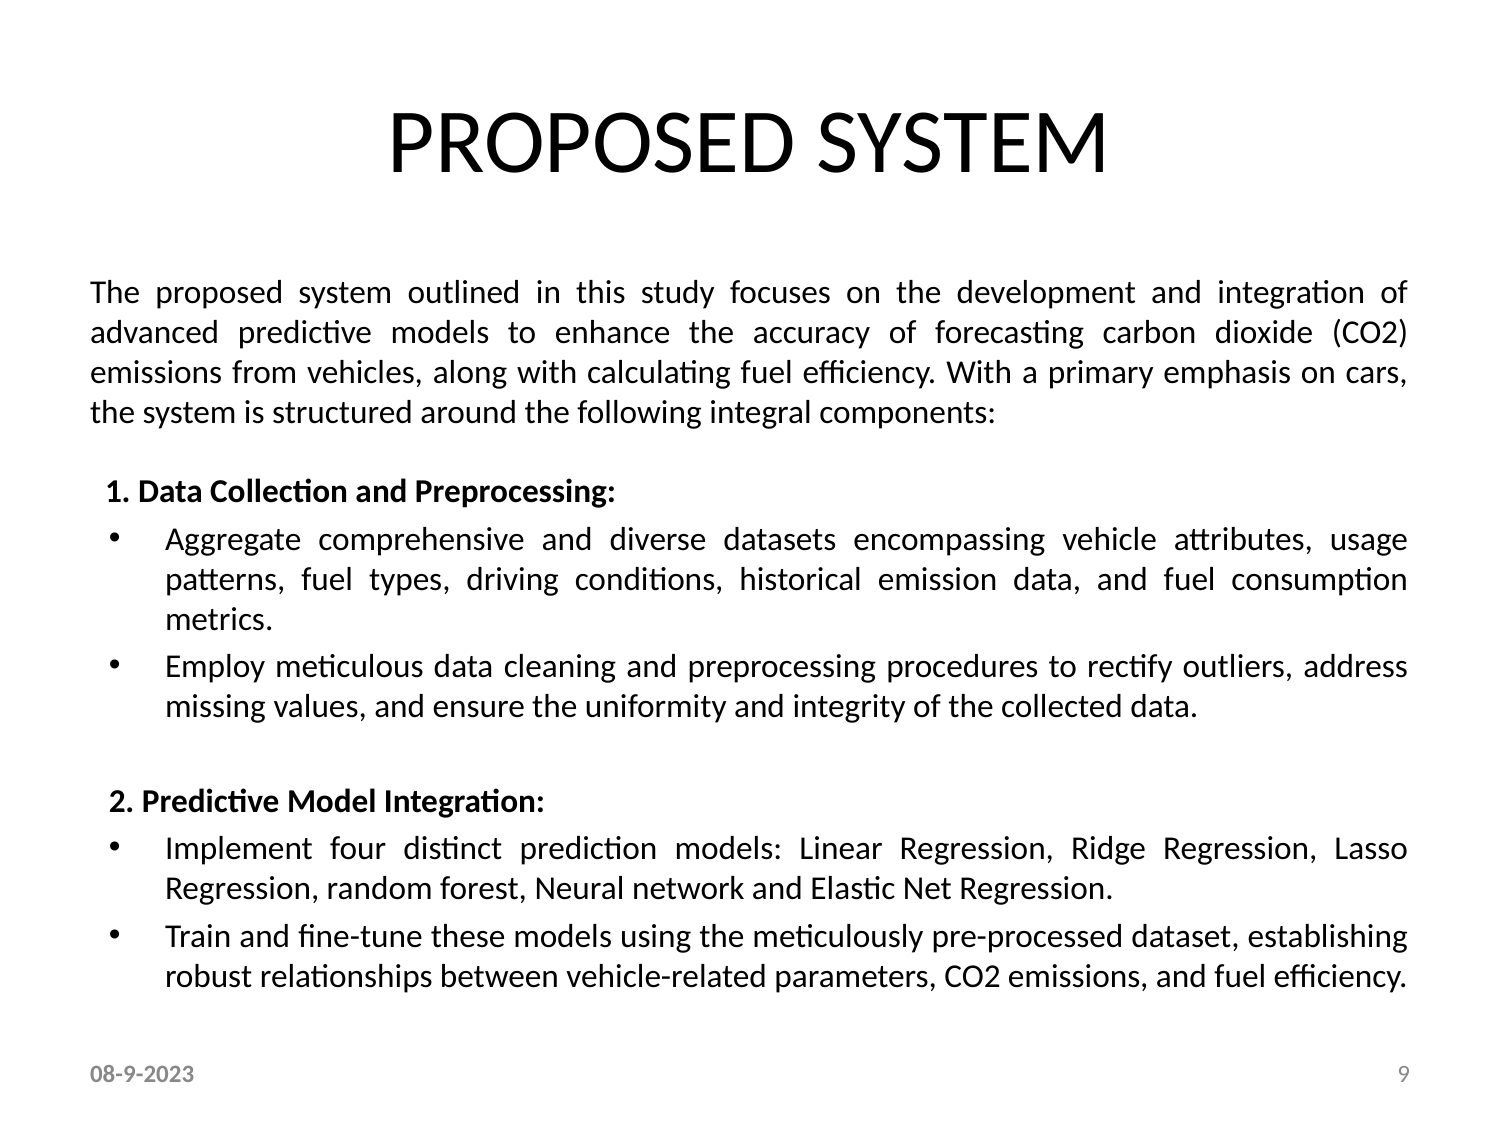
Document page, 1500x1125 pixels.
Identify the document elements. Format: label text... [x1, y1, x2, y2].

title PROPOSED SYSTEM [75, 42, 1425, 230]
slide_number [75, 1042, 425, 1103]
slide_number 9 [1074, 1042, 1425, 1103]
list The proposed system outlined in this study focuses on the development and integration of advanced predictive models to enhance the accuracy of forecasting carbon dioxide (CO2) emissions from vehicles, along with calculating fuel efficiency. With a primary emphasis on cars, the system is structured around the following integral components: 1. Data Collection and Preprocessing: Aggregate comprehensive and diverse datasets encompassing vehicle attributes, usage patterns, fuel types, driving conditions, historical emission data, and fuel consumption metrics. Employ meticulous data cleaning and preprocessing procedures to rectify outliers, address missing values, and ensure the uniformity and integrity of the collected data. 2. Predictive Model Integration: Implement four distinct prediction models: Linear Regression, Ridge Regression, Lasso Regression, random forest, Neural network and Elastic Net Regression. Train and fine-tune these models using the meticulously pre-processed dataset, establishing robust relationships between vehicle-related parameters, CO2 emissions, and fuel efficiency. [75, 262, 1425, 1043]
